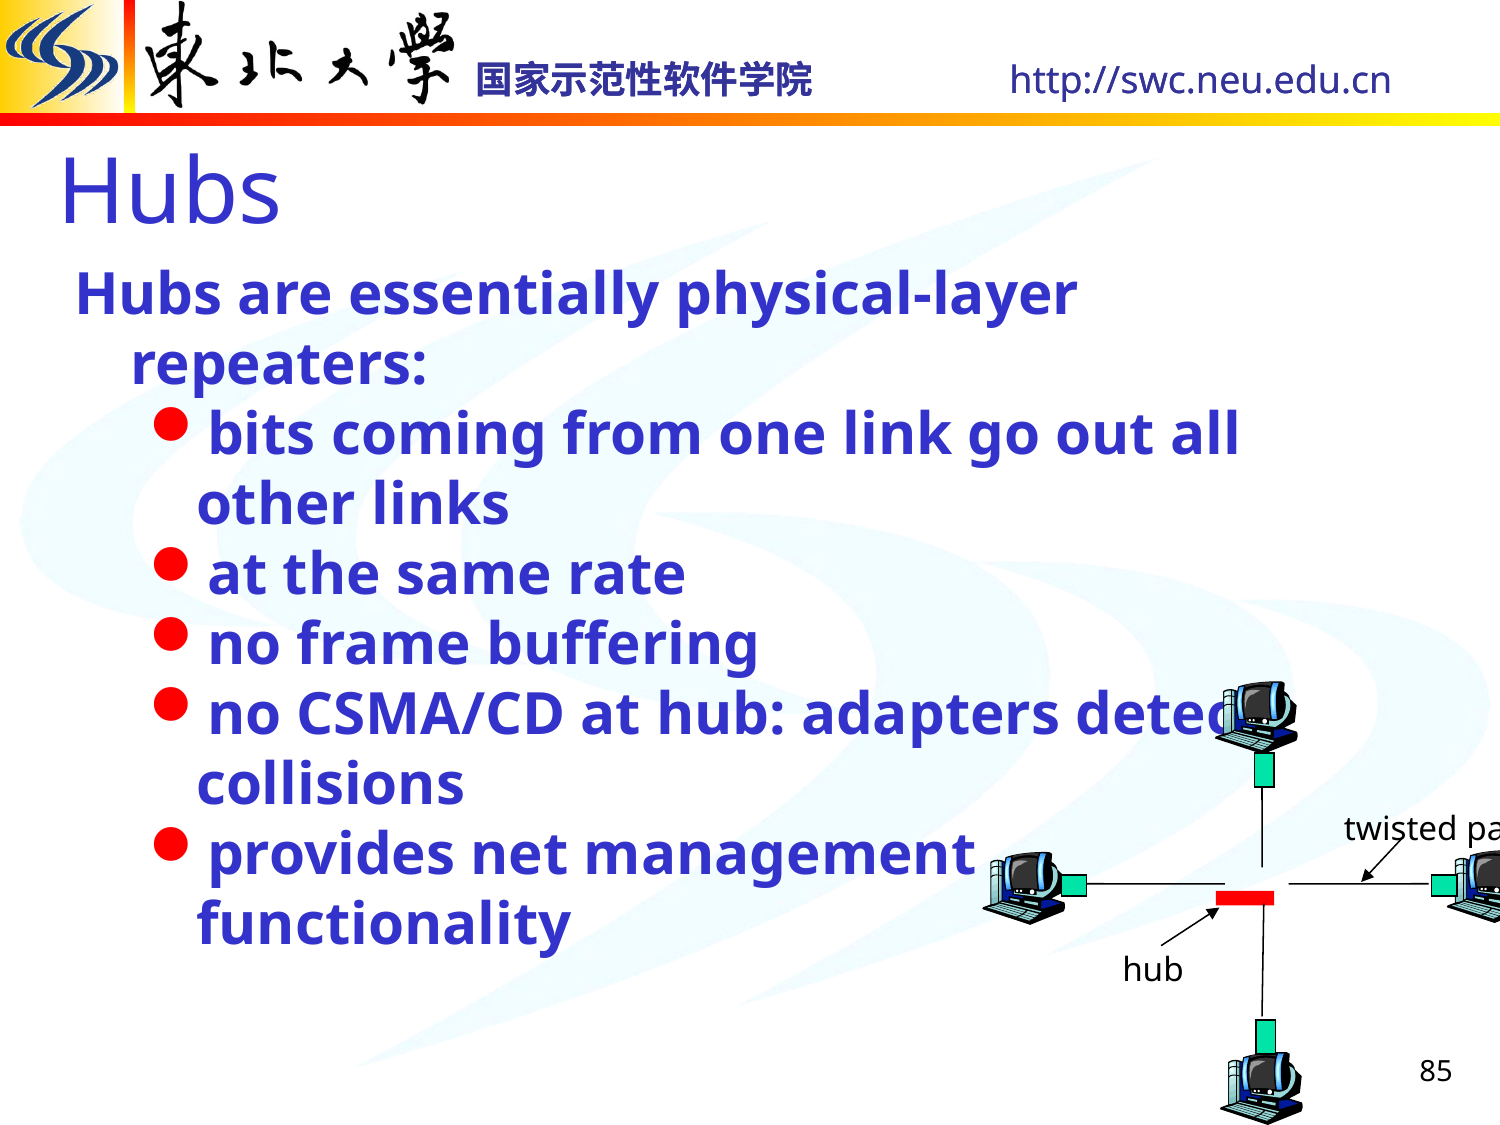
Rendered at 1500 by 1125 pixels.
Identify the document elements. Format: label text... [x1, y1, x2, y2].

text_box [981, 680, 1500, 1125]
list Hubs are essentially physical-layer repeaters: bits coming from one link go out all other links at the same rate no frame buffering no CSMA/CD at hub: adapters detect collisions provides net management functionality [59, 248, 1335, 630]
picture [135, 0, 461, 61]
title Hubs [42, 61, 1318, 249]
picture [0, 0, 124, 114]
